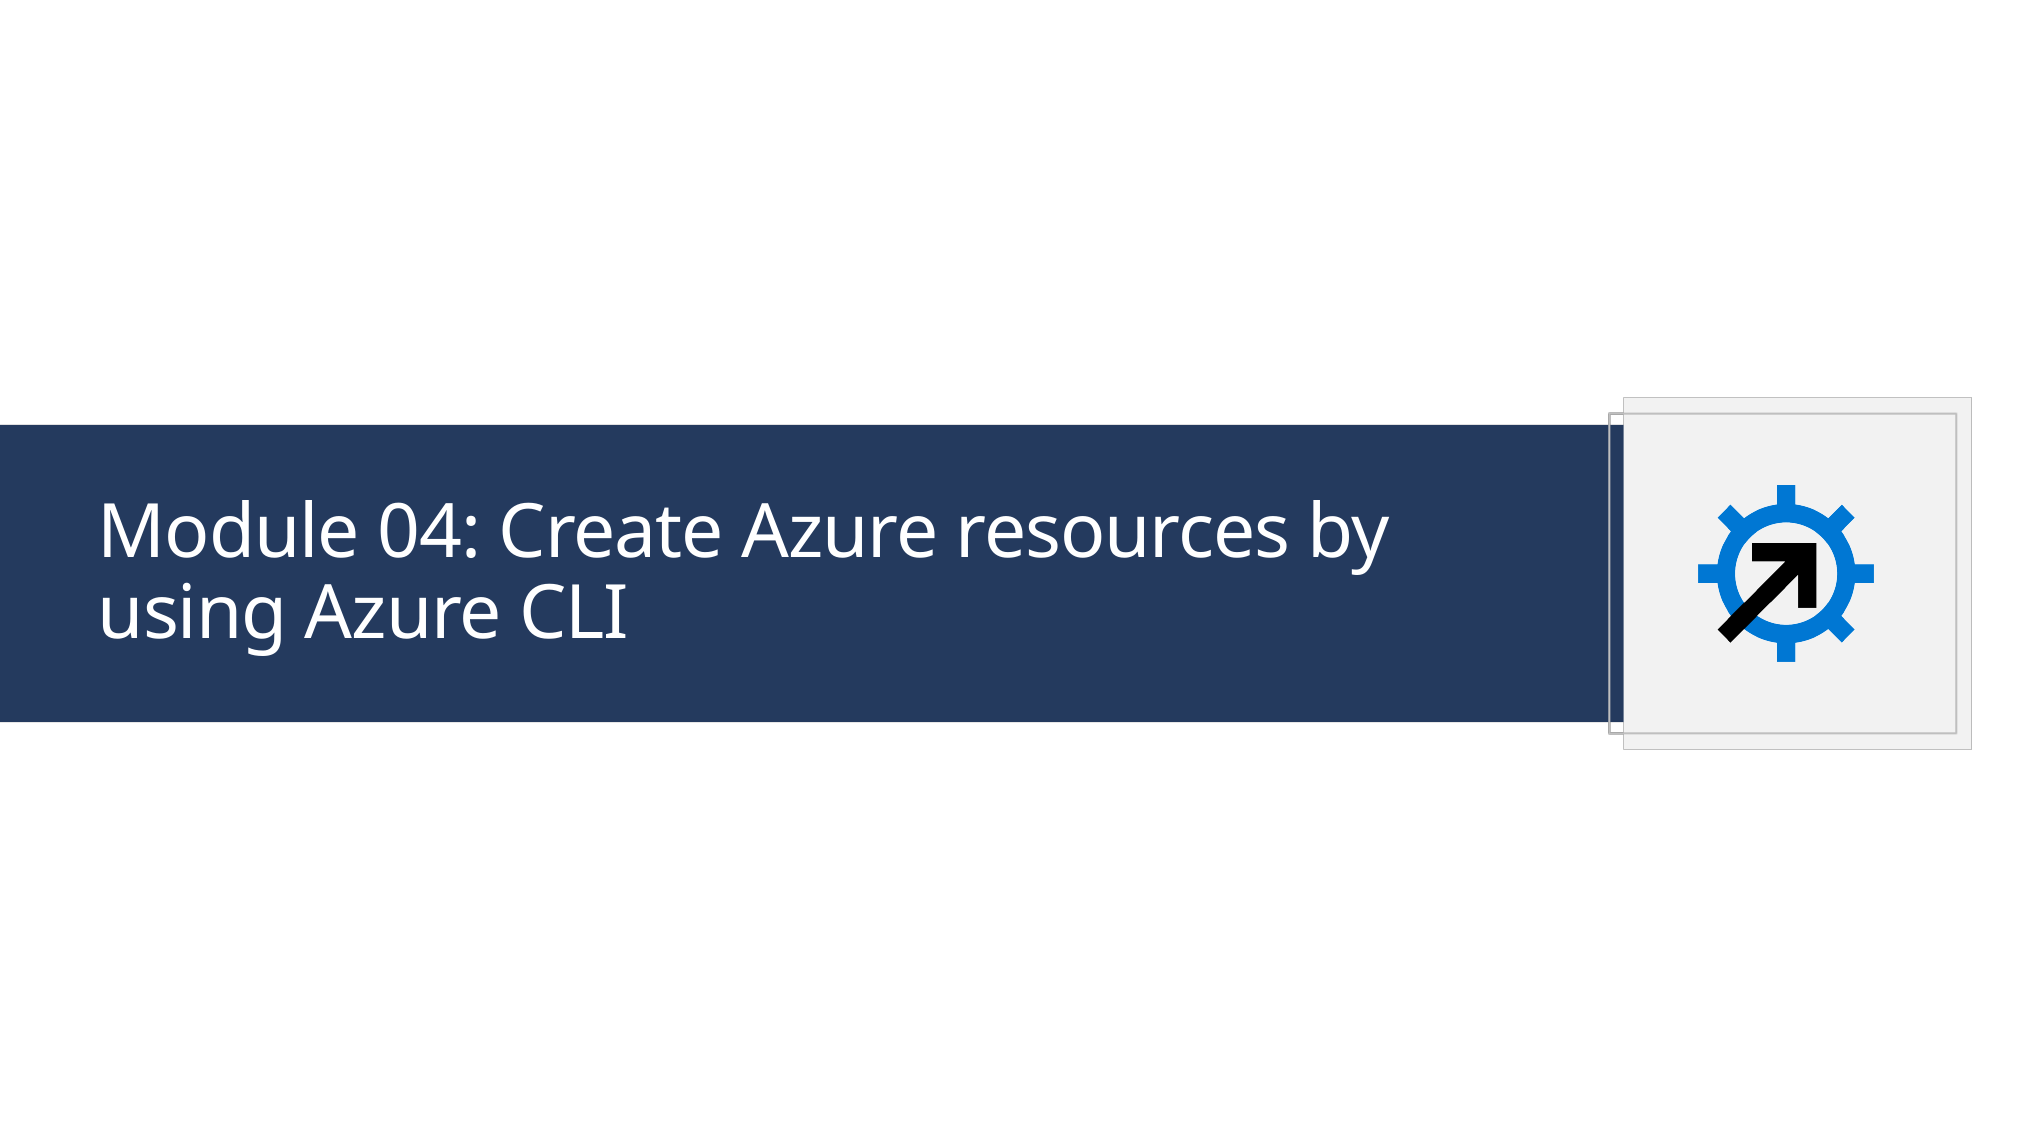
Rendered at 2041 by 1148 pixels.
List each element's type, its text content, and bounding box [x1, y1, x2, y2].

title Module 04: Create Azure resources by using Azure CLI [97, 477, 1586, 670]
picture [0, 0, 2041, 1148]
